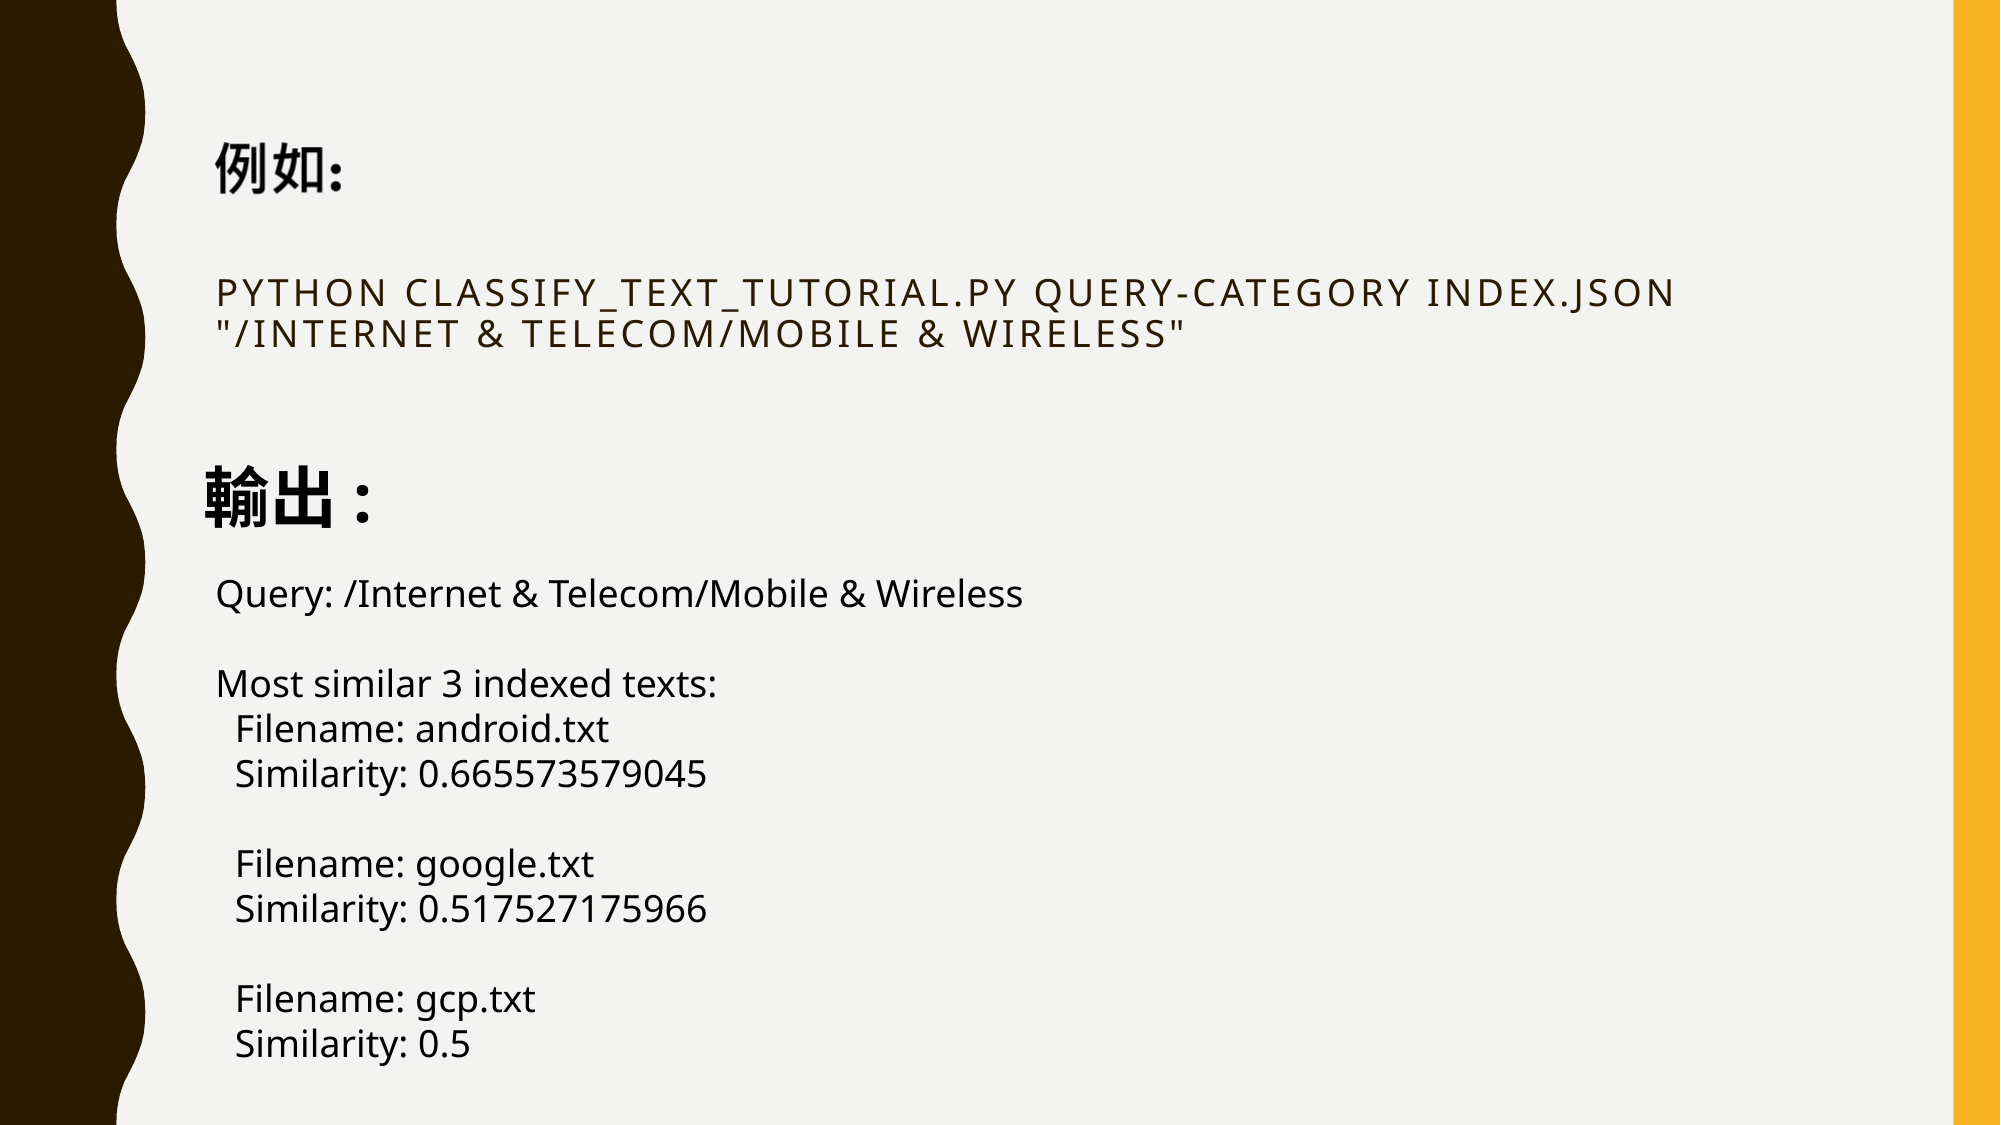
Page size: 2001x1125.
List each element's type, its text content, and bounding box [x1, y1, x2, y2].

picture [176, 116, 380, 241]
title python classify_text_tutorial.py query-category index.json "/Internet & Telecom/Mobile & Wireless" [200, 266, 1871, 379]
text_box 輸出: [188, 448, 387, 544]
text_box Query: /Internet & Telecom/Mobile & Wireless Most similar 3 indexed texts: Filename: android.txt Similarity: 0.665573579045 Filename: google.txt Similarity: 0.517527175966 Filename: gcp.txt Similarity: 0.5 [200, 562, 1201, 1073]
